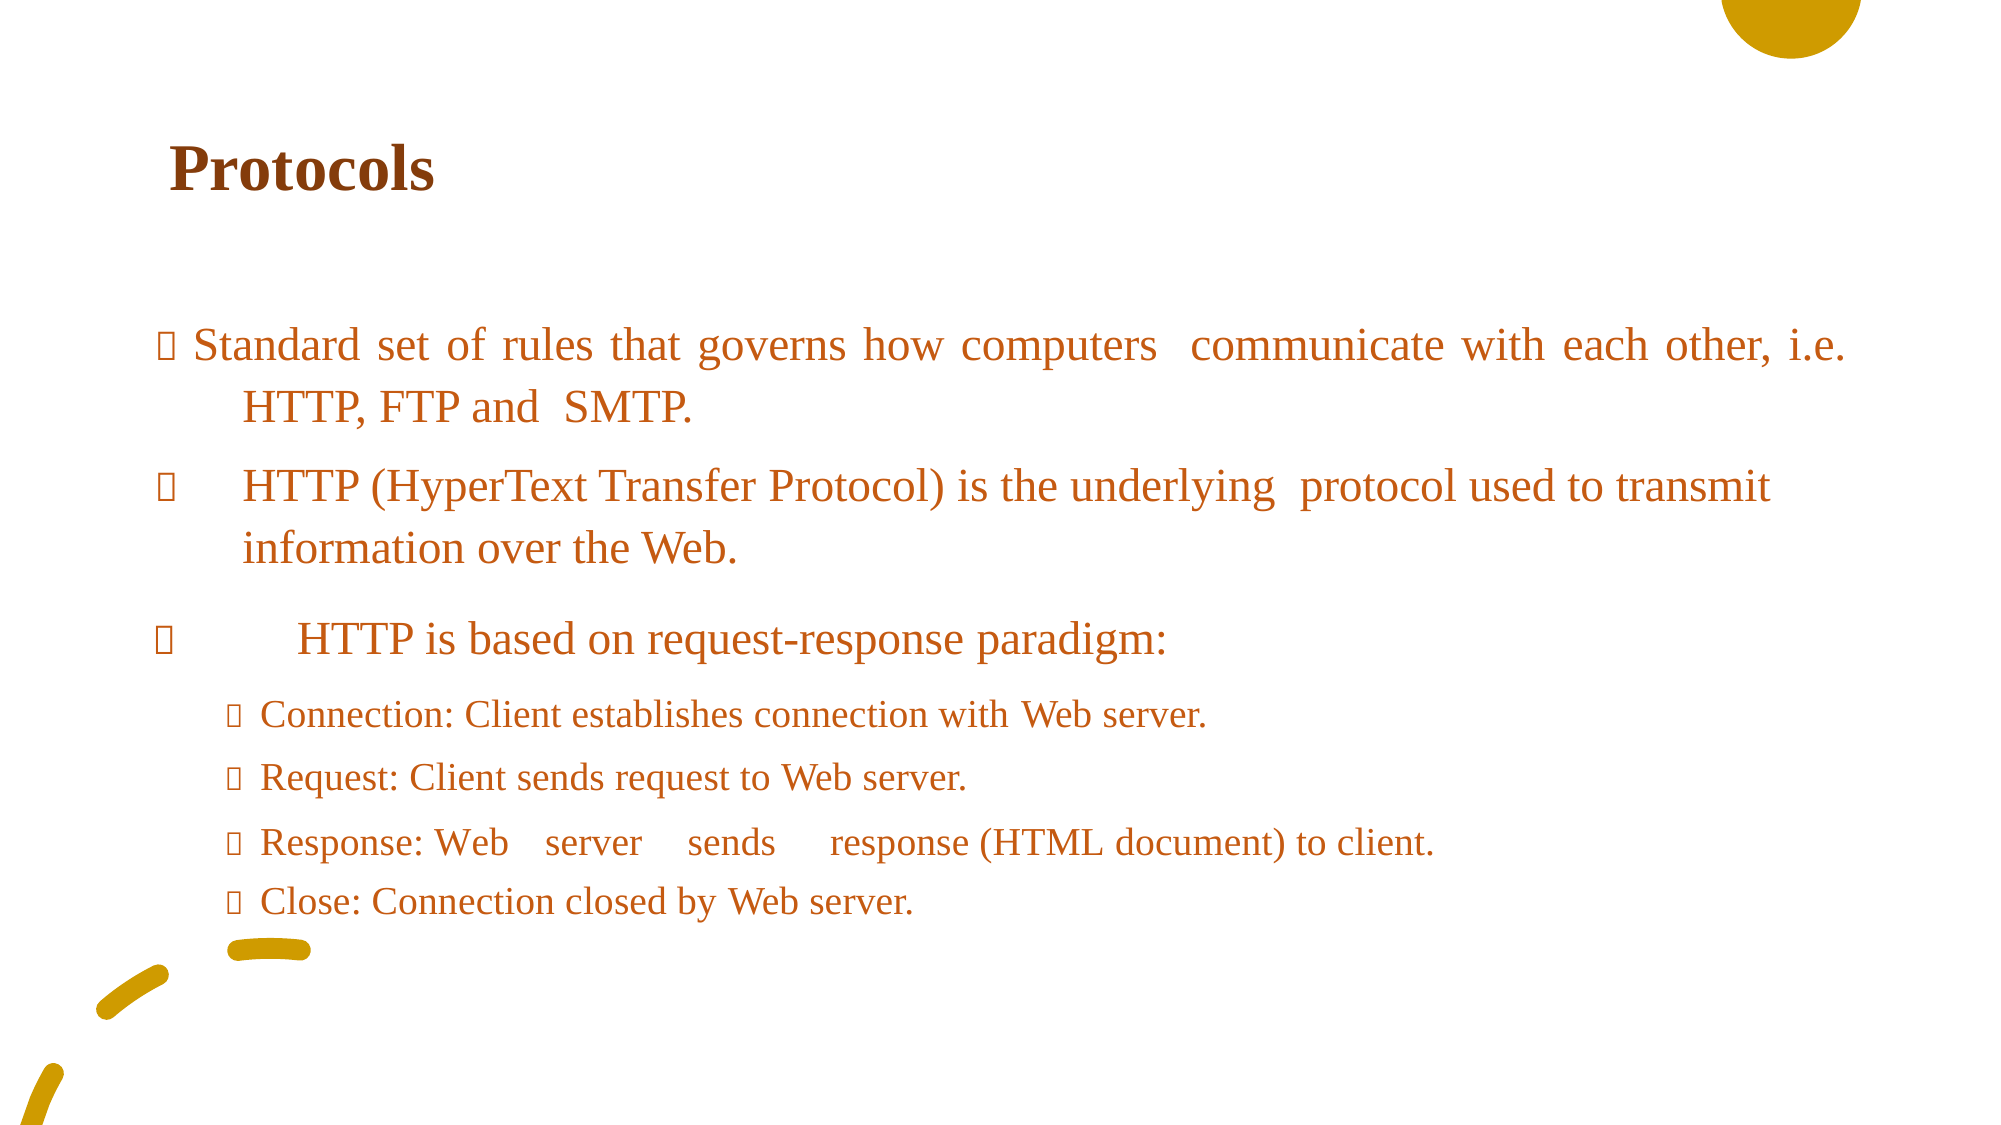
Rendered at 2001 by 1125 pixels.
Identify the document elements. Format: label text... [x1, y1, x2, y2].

list  Standard set of rules that governs how computers communicate with each other, i.e. HTTP, FTP and SMTP.  HTTP (HyperText Transfer Protocol) is the underlying protocol used to transmit information over the Web.  HTTP is based on request-response paradigm:  Connection: Client establishes connection with Web server.  Request: Client sends request to Web server.  Response: Web server sends response (HTML document) to client.  Close: Connection closed by Web server. [137, 299, 1863, 933]
title Protocols [137, 59, 1863, 278]
